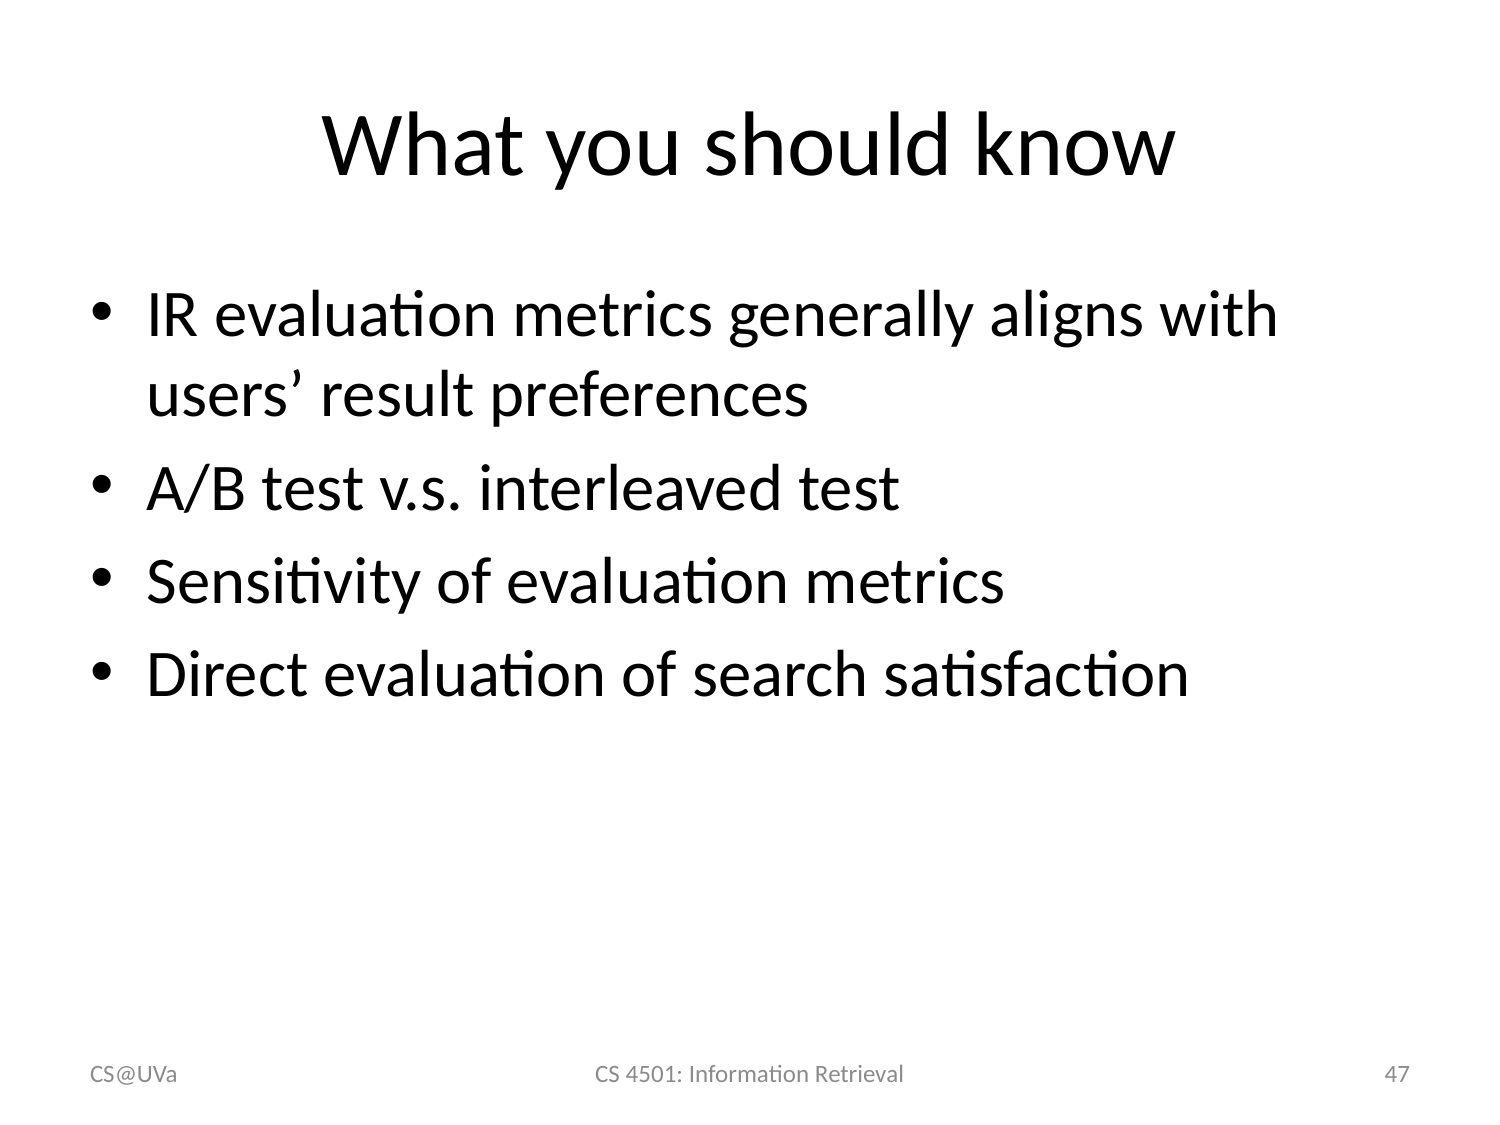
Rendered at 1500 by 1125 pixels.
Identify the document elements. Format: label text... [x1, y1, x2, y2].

slide_number 47 [1074, 1042, 1425, 1103]
footer CS 4501: Information Retrieval [512, 1042, 988, 1103]
list IR evaluation metrics generally aligns with users’ result preferences A/B test v.s. interleaved test Sensitivity of evaluation metrics Direct evaluation of search satisfaction [75, 262, 1425, 1005]
title What you should know [75, 45, 1425, 233]
slide_number CS@UVa [75, 1042, 425, 1103]
